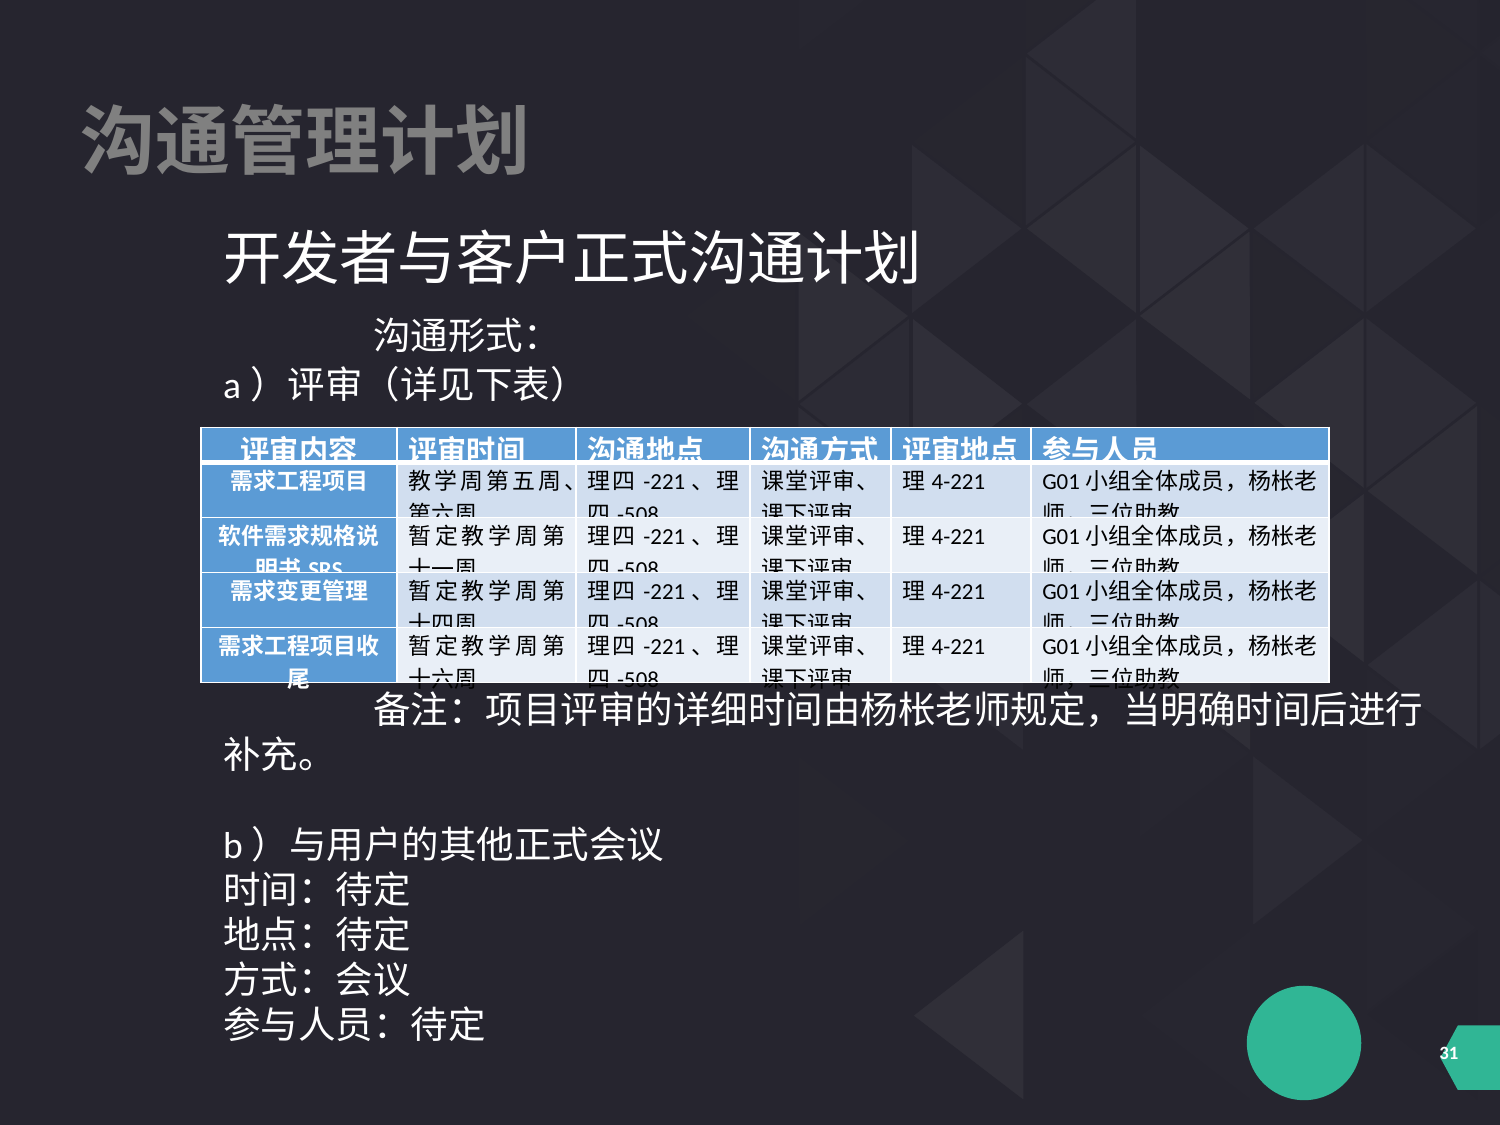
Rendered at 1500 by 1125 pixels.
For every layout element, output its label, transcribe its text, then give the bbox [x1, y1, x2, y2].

table_cell 暂定教学周第十六周 [398, 628, 575, 682]
table_cell 理四-221、理四-508 [577, 518, 749, 572]
table_header 评审时间 [398, 428, 575, 460]
text_box [1245, 984, 1363, 1102]
table_cell 课堂评审、课下评审 [751, 573, 890, 627]
table_cell 需求工程项目 [202, 465, 396, 517]
table_cell 需求变更管理 [202, 573, 396, 627]
table_cell G01小组全体成员，杨枨老师，三位助教 [1032, 465, 1328, 517]
table_header 沟通方式 [751, 428, 890, 460]
table_header 沟通地点 [577, 428, 749, 460]
table_cell 教学周第五周、第六周 [398, 465, 575, 517]
table_cell 软件需求规格说明书SRS [202, 518, 396, 572]
table_cell 理4-221 [892, 518, 1030, 572]
table_cell G01小组全体成员，杨枨老师，三位助教 [1032, 573, 1328, 627]
table_header 评审地点 [892, 428, 1030, 460]
table_cell 理四-221、理四-508 [577, 465, 749, 517]
table_header 评审内容 [202, 428, 396, 460]
table_cell 暂定教学周第十四周 [398, 573, 575, 627]
table_cell 课堂评审、课下评审 [751, 465, 890, 517]
table_cell 暂定教学周第十一周 [398, 518, 575, 572]
text_box 开发者与客户正式沟通计划 沟通形式： a）评审（详见下表） 备注：项目评审的详细时间由杨枨老师规定，当明确时间后进行补充。 b）与用户的其他正式会议 时间：待定 地点：待定 方式：会议 参与人员：待定 [133, 213, 1443, 1114]
table_cell 理4-221 [892, 465, 1030, 517]
table_cell 课堂评审、课下评审 [751, 518, 890, 572]
table_cell 需求工程项目收尾 [202, 628, 396, 682]
table_cell 理四-221、理四-508 [577, 628, 749, 682]
table_cell G01小组全体成员，杨枨老师，三位助教 [1032, 628, 1328, 682]
table_cell 课堂评审、课下评审 [751, 628, 890, 682]
table_cell 理4-221 [892, 573, 1030, 627]
table_cell G01小组全体成员，杨枨老师，三位助教 [1032, 518, 1328, 572]
table_header 参与人员 [1032, 428, 1328, 460]
table_cell 理4-221 [892, 628, 1030, 682]
text_box 沟通管理计划 [65, 85, 545, 191]
table_cell 理四-221、理四-508 [577, 573, 749, 627]
